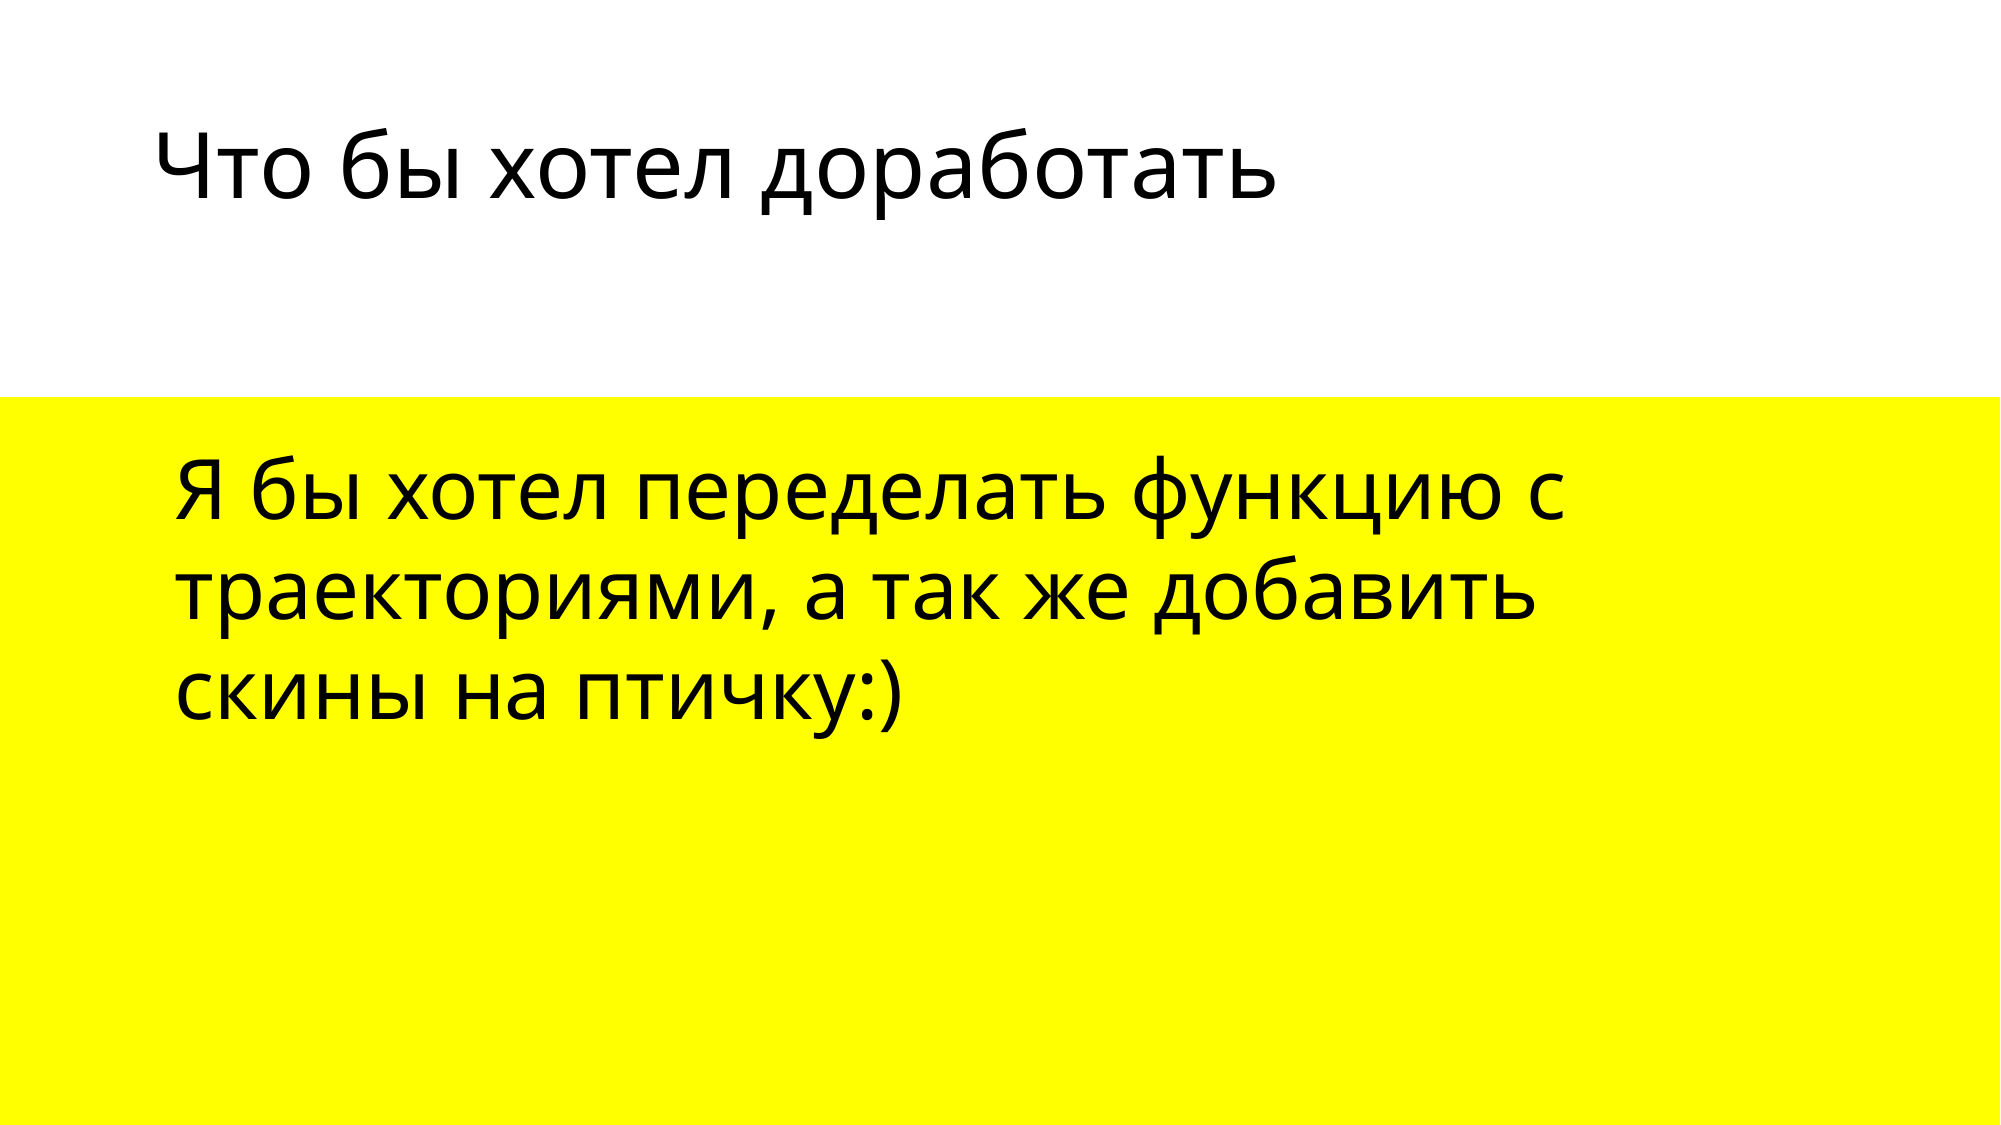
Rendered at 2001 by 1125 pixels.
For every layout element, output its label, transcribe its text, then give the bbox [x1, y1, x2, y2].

text_box [0, 397, 2000, 1125]
title Что бы хотел доработать [137, 59, 1863, 278]
text_box Я бы хотел переделать функцию с траекториями, а так же добавить скины на птичку:) [160, 429, 1627, 744]
